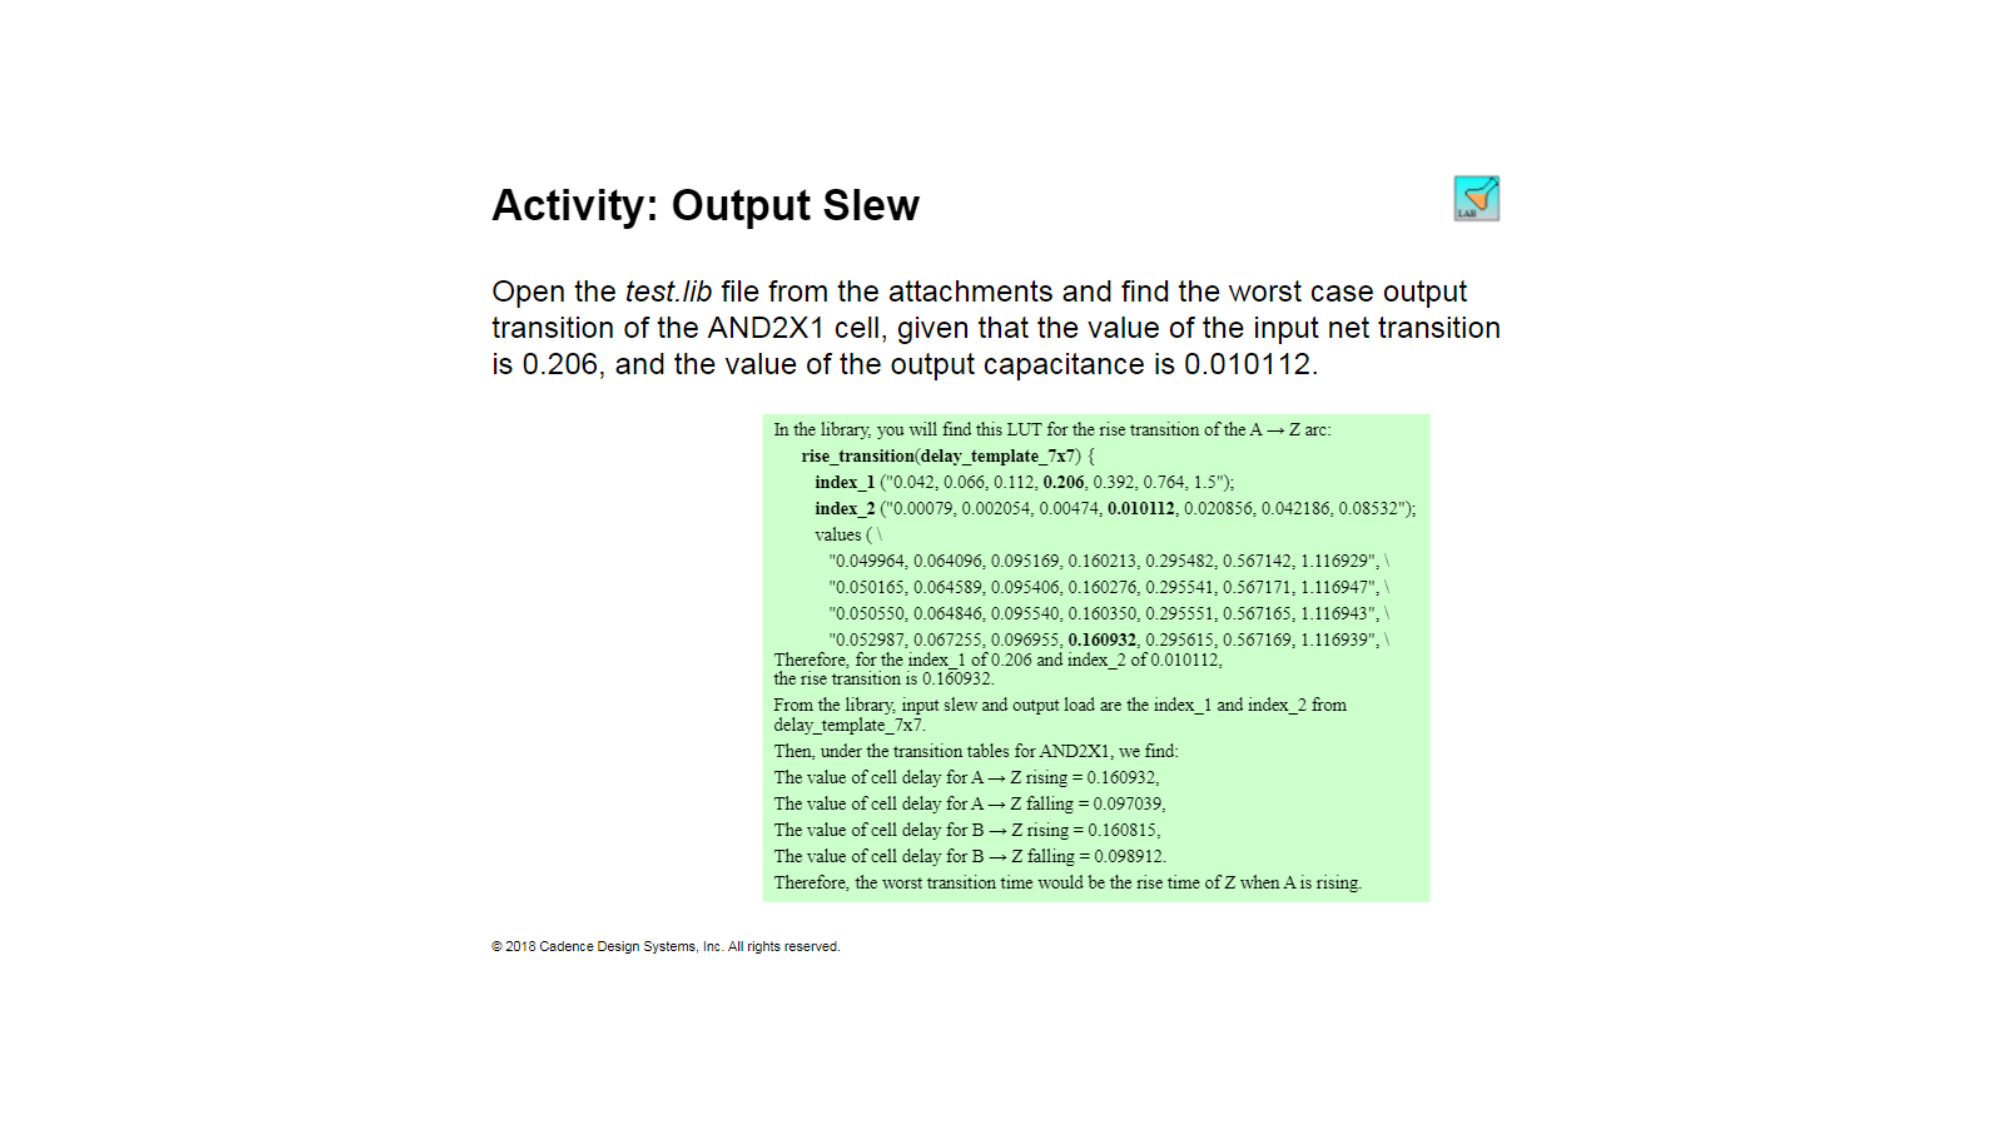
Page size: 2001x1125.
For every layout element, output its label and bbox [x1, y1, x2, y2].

picture [459, 159, 1541, 966]
